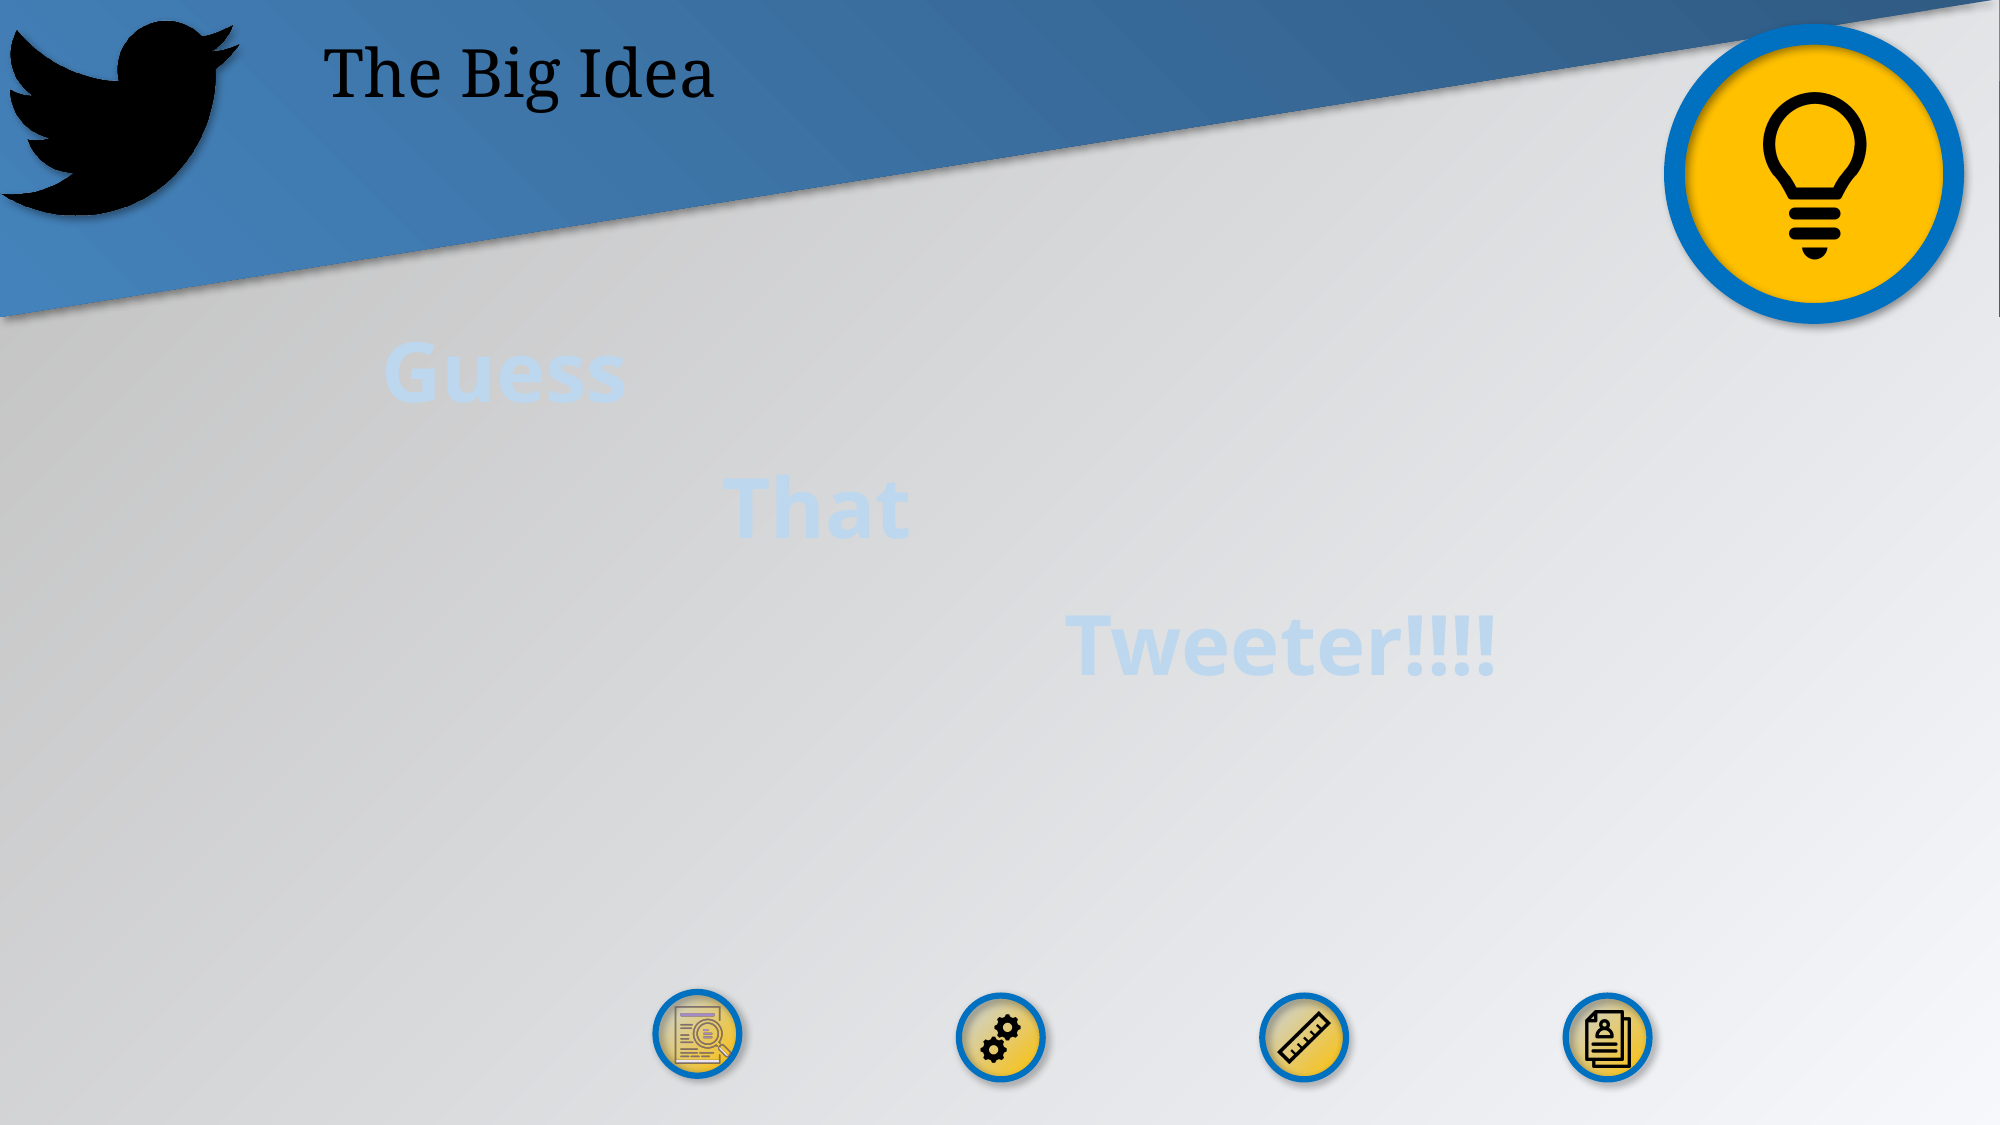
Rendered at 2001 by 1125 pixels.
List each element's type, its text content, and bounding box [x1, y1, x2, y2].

text_box Tweeter!!!! [1049, 584, 1704, 700]
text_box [1664, 23, 1965, 324]
text_box Guess [366, 317, 1021, 427]
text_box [1259, 992, 1350, 1083]
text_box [0, 0, 2000, 317]
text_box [955, 992, 1046, 1083]
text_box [652, 988, 743, 1079]
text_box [1562, 992, 1653, 1083]
text_box That [708, 448, 1363, 564]
